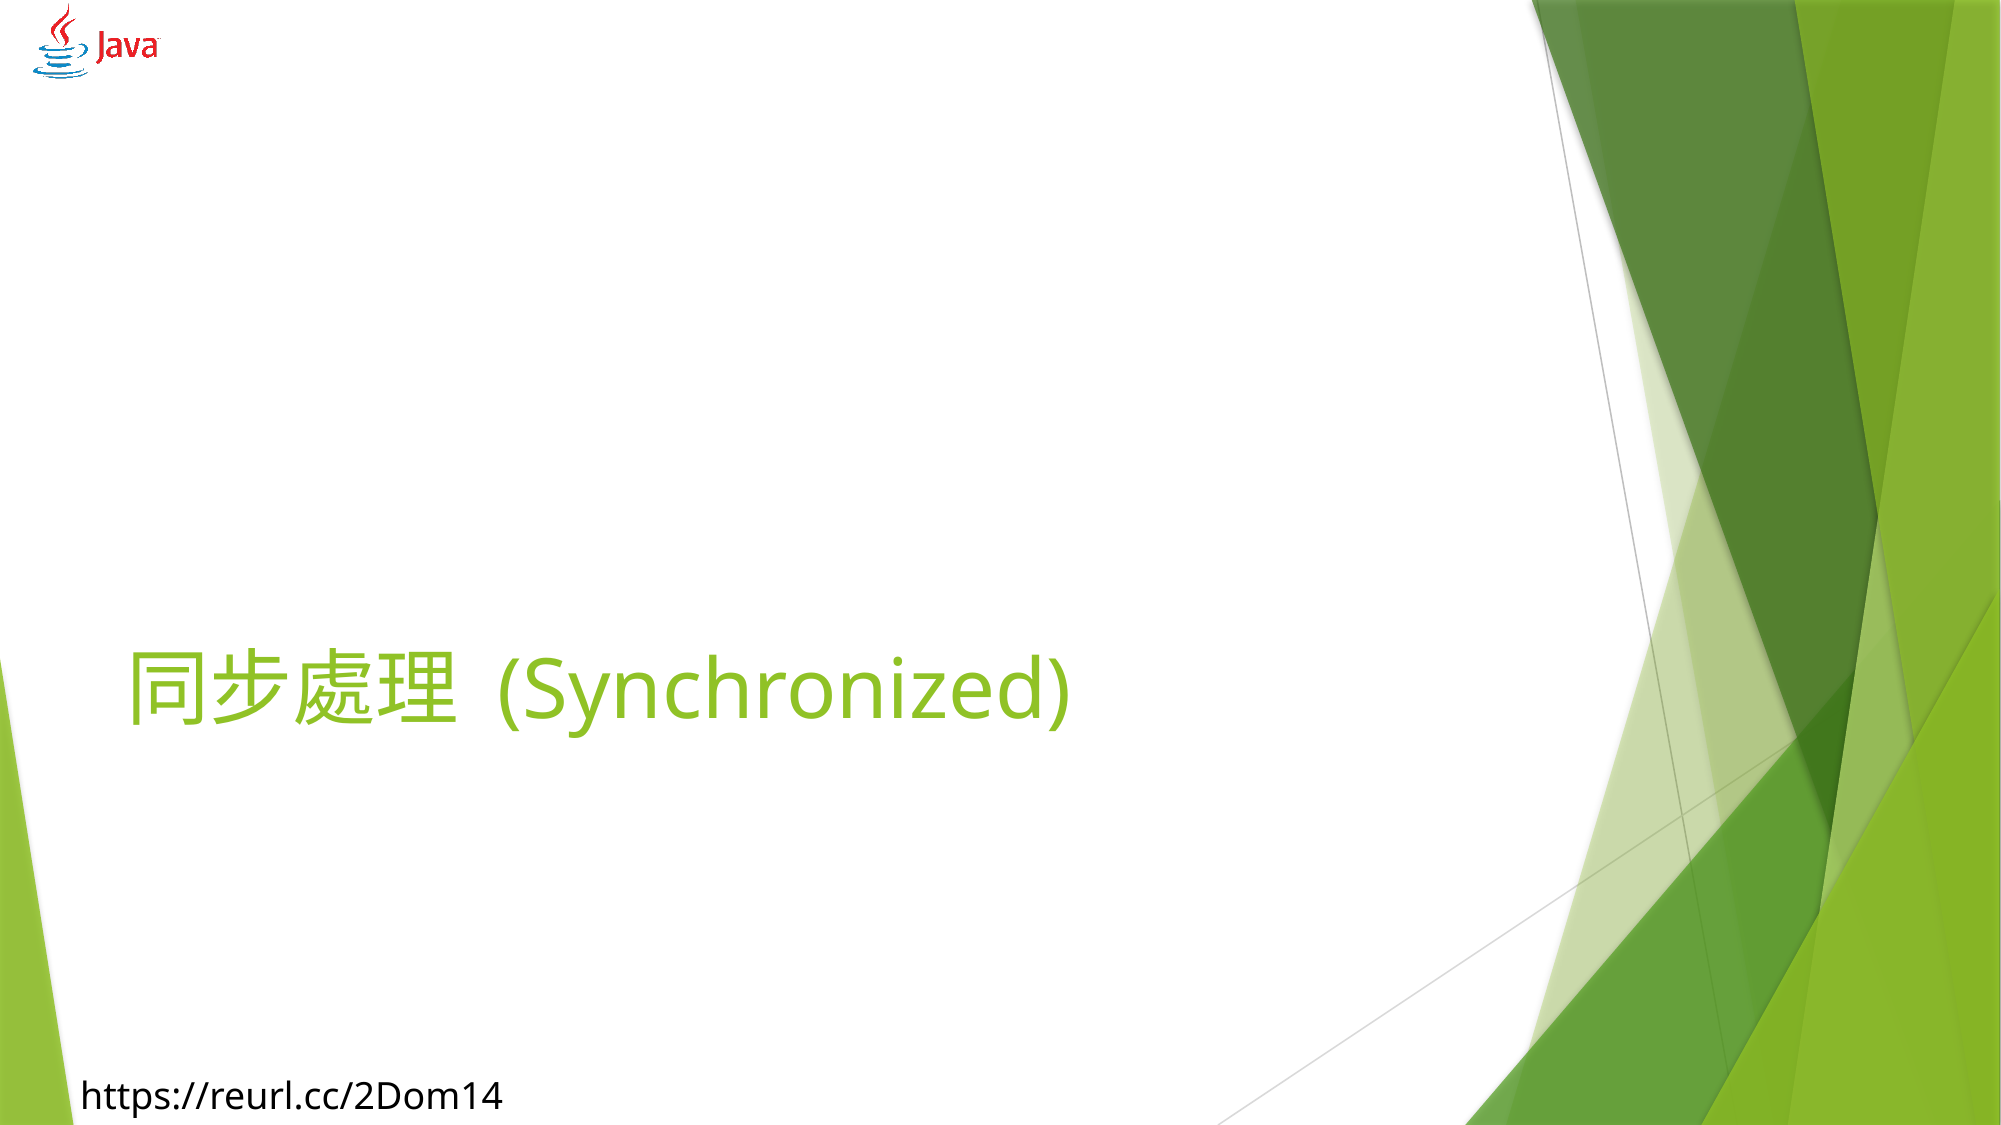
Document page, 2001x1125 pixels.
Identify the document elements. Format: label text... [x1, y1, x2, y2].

title 同步處理 (Synchronized) [111, 443, 1522, 743]
picture [27, 1, 165, 79]
